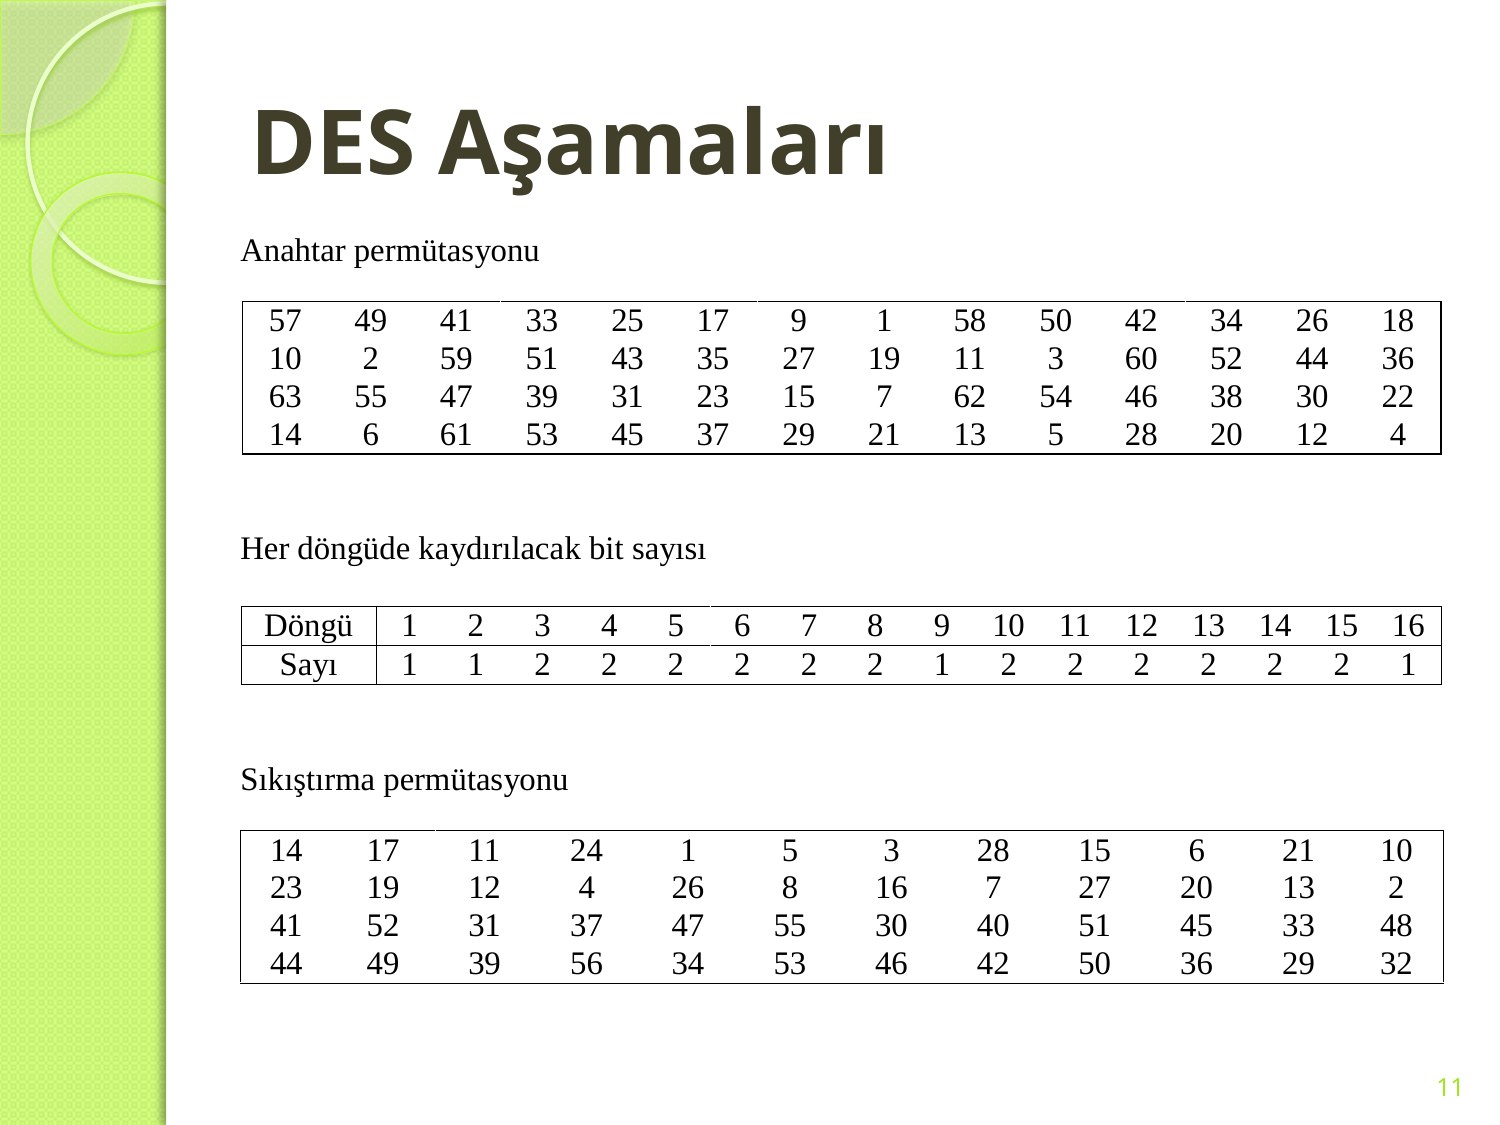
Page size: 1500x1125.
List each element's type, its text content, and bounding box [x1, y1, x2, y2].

picture [229, 231, 1453, 1024]
slide_number 11 [1413, 1034, 1488, 1113]
title DES Aşamaları [235, 45, 1466, 233]
